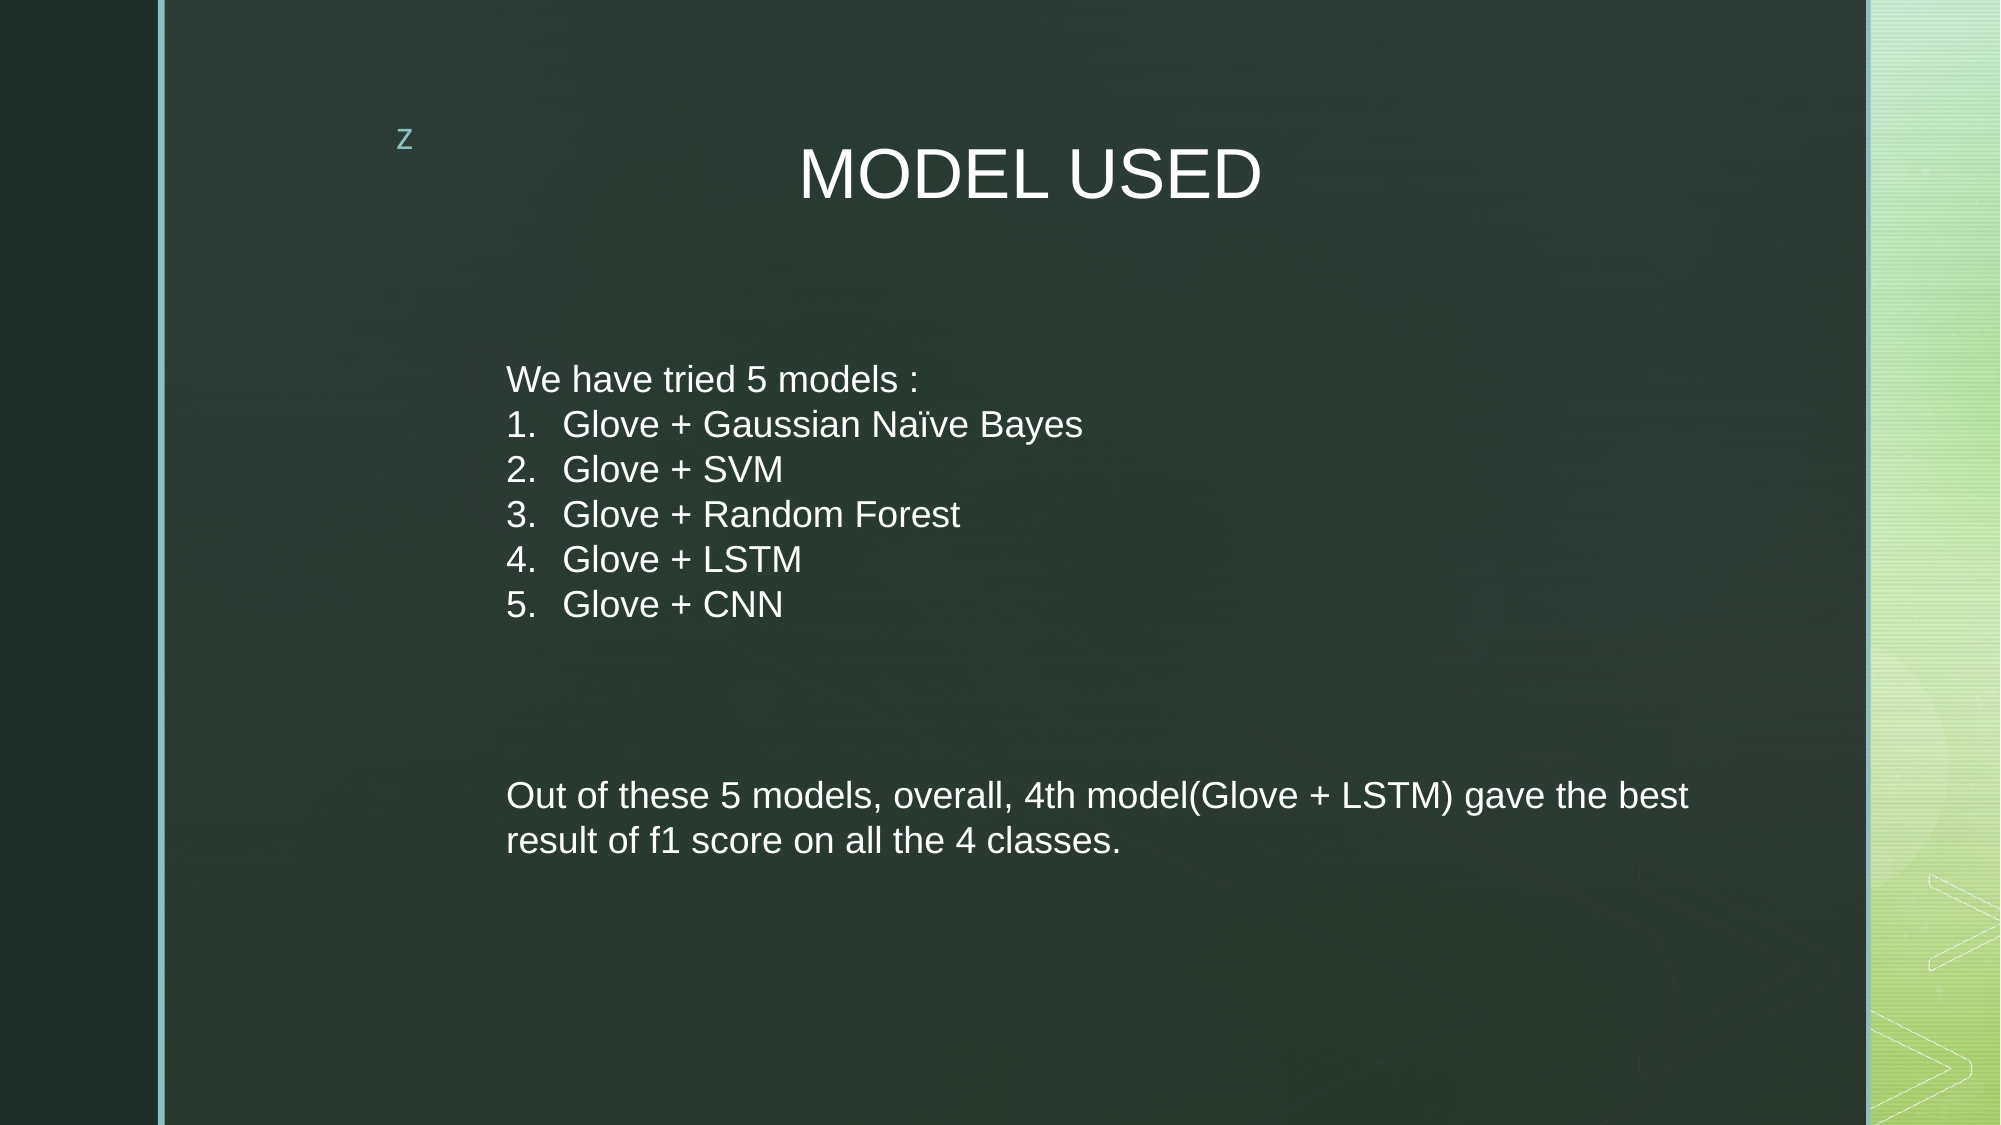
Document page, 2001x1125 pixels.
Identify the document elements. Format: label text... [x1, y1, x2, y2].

text_box Out of these 5 models, overall, 4th model(Glove + LSTM) gave the best result of f1 score on all the 4 classes. [491, 763, 1766, 869]
picture [1871, 0, 2001, 1125]
title MODEL USED [388, 129, 1695, 307]
text_box We have tried 5 models : Glove + Gaussian Naïve Bayes Glove + SVM Glove + Random Forest Glove + LSTM Glove + CNN [491, 347, 1486, 632]
